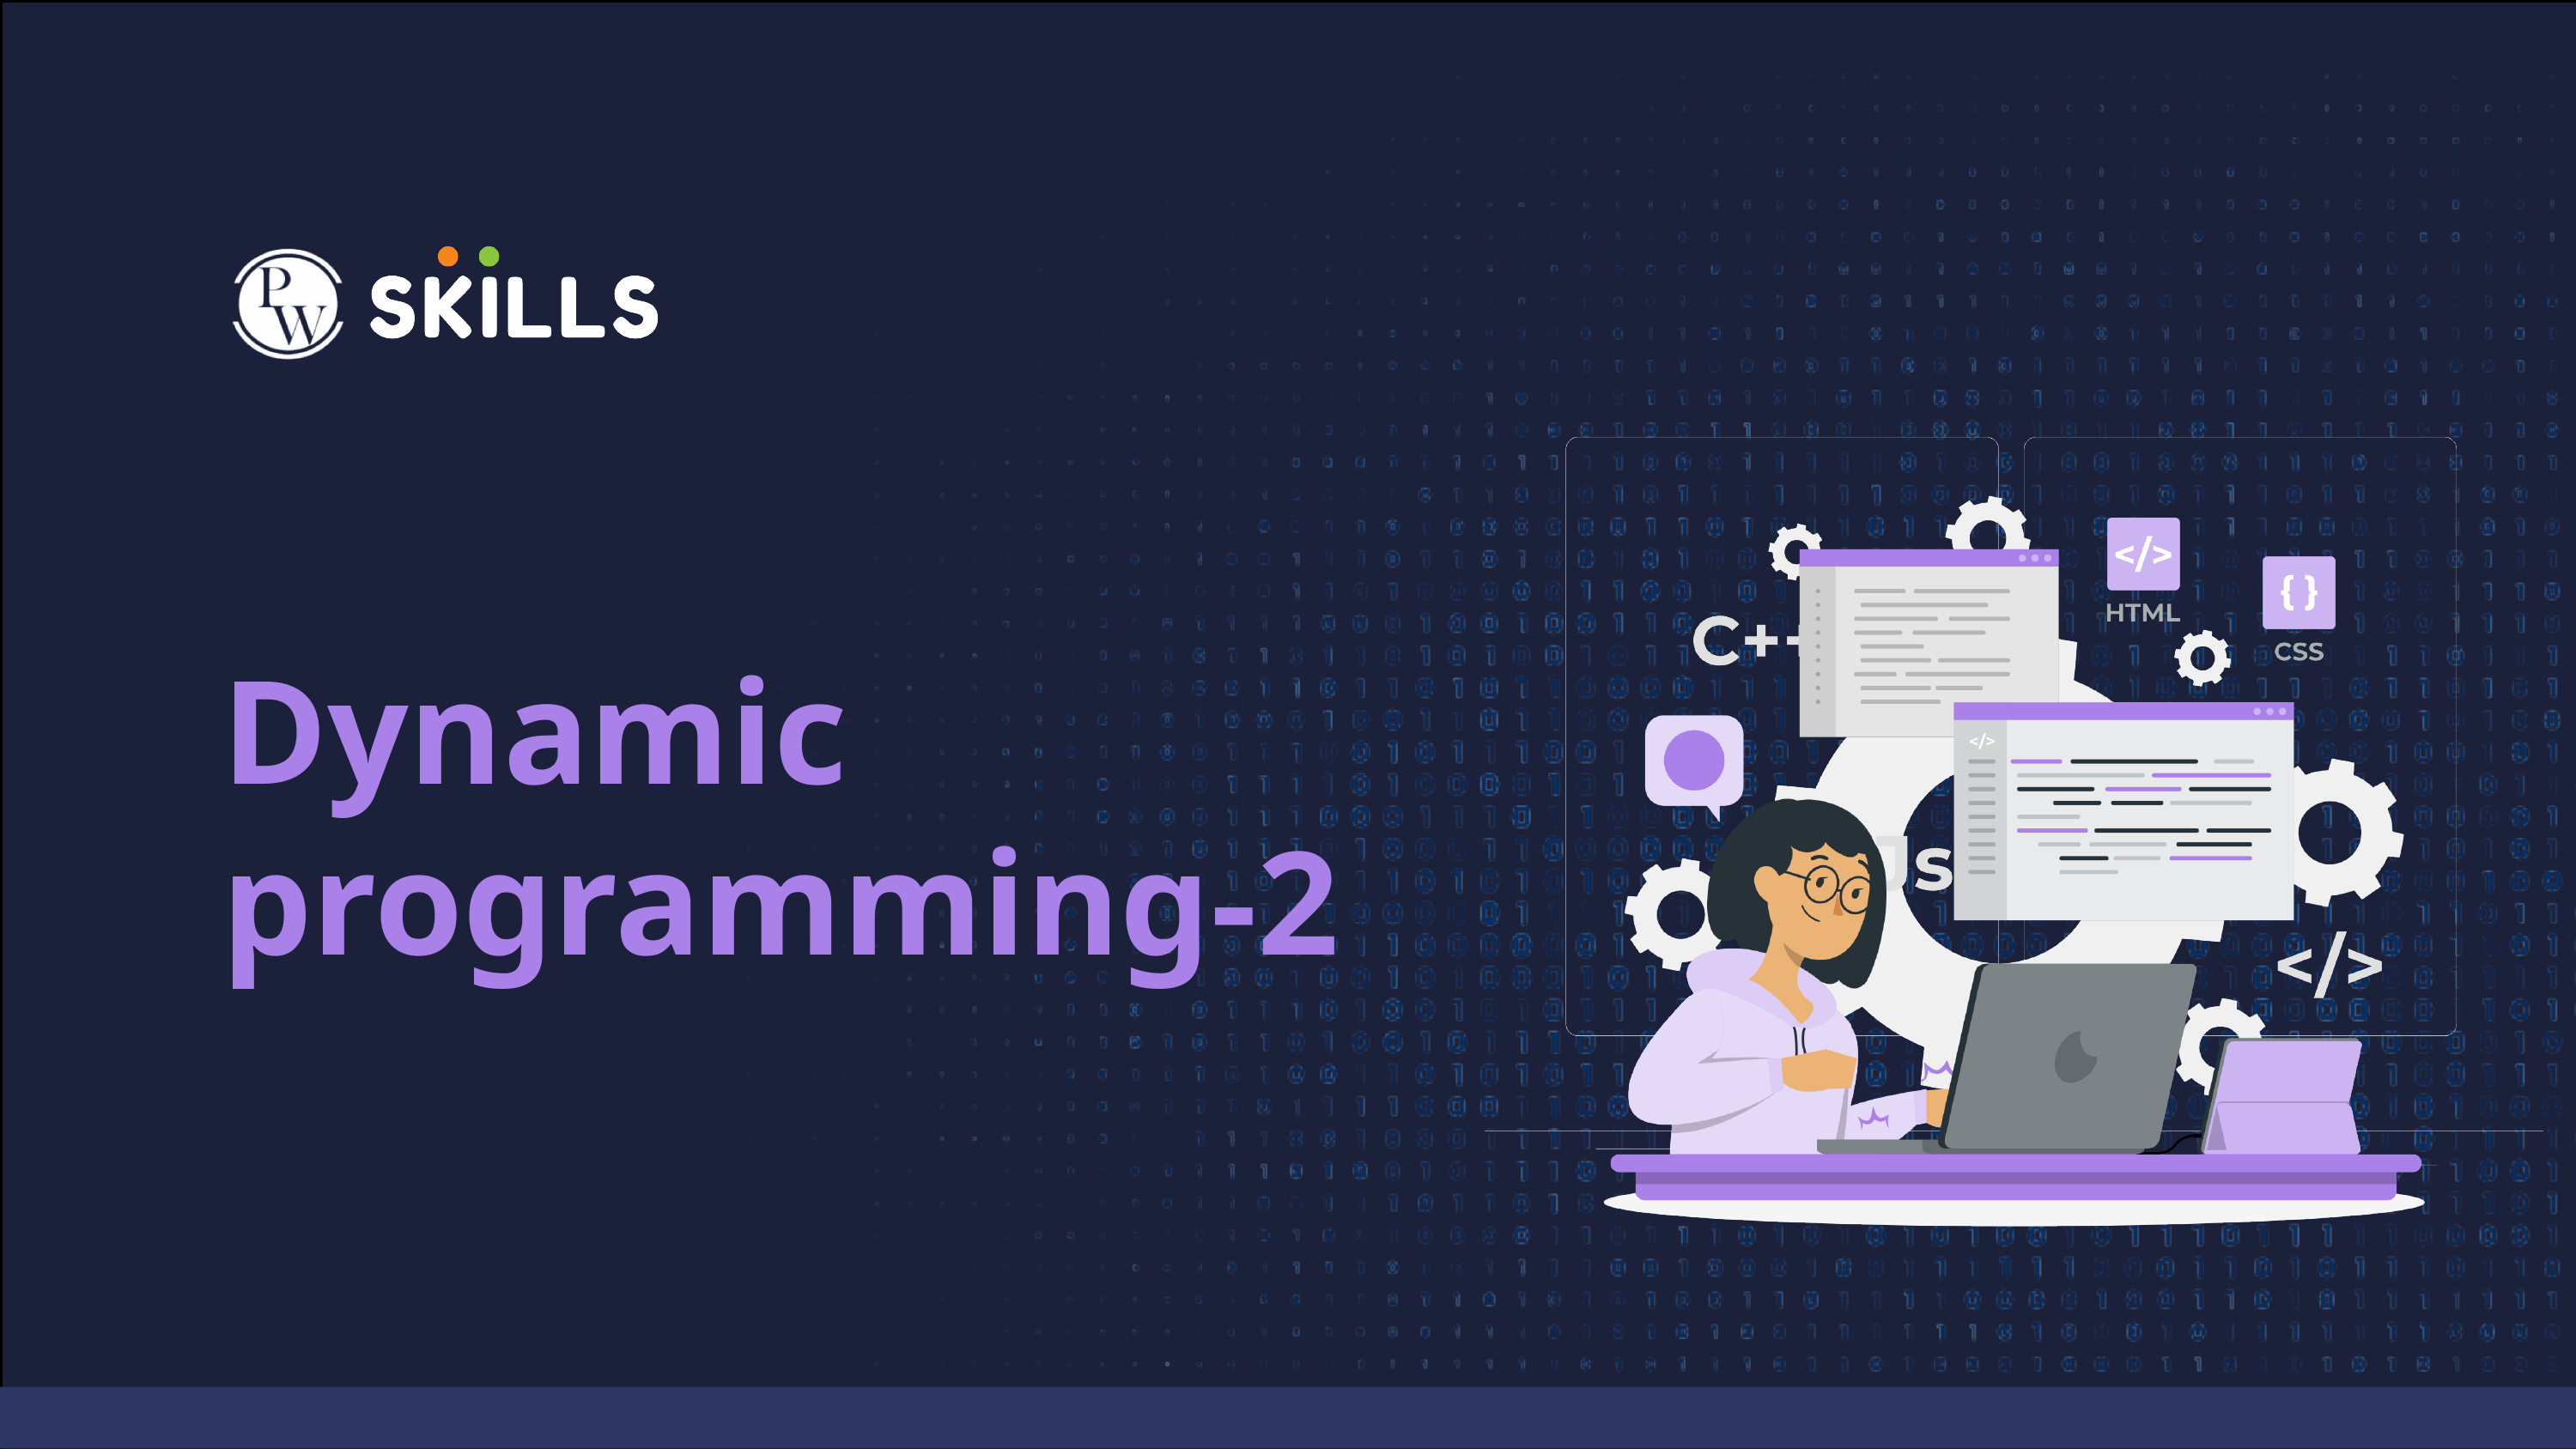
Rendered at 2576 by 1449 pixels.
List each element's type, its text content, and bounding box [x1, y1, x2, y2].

text_box Dynamic programming-2 [215, 607, 1479, 1018]
picture [214, 221, 684, 382]
picture [716, 74, 2576, 1379]
